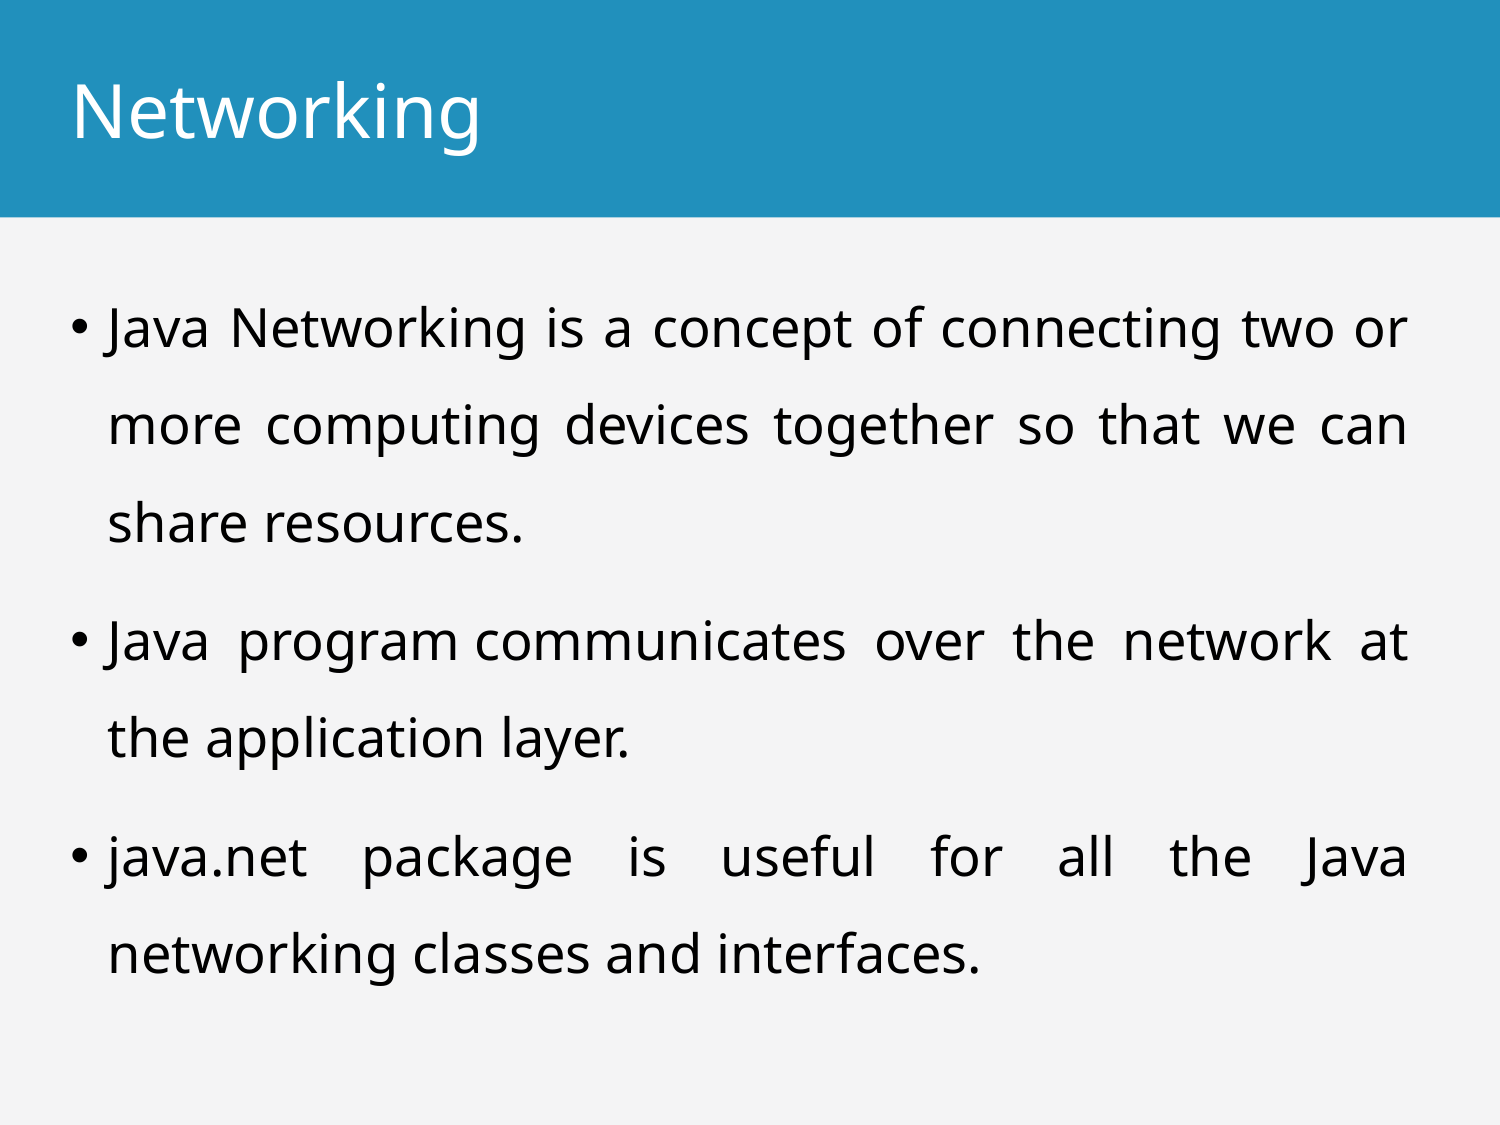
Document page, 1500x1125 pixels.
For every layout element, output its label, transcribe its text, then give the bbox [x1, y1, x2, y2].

list Java Networking is a concept of connecting two or more computing devices together so that we can share resources. Java program communicates over the network at the application layer. java.net package is useful for all the Java networking classes and interfaces. [55, 253, 1426, 1043]
title Networking [55, 0, 1350, 218]
